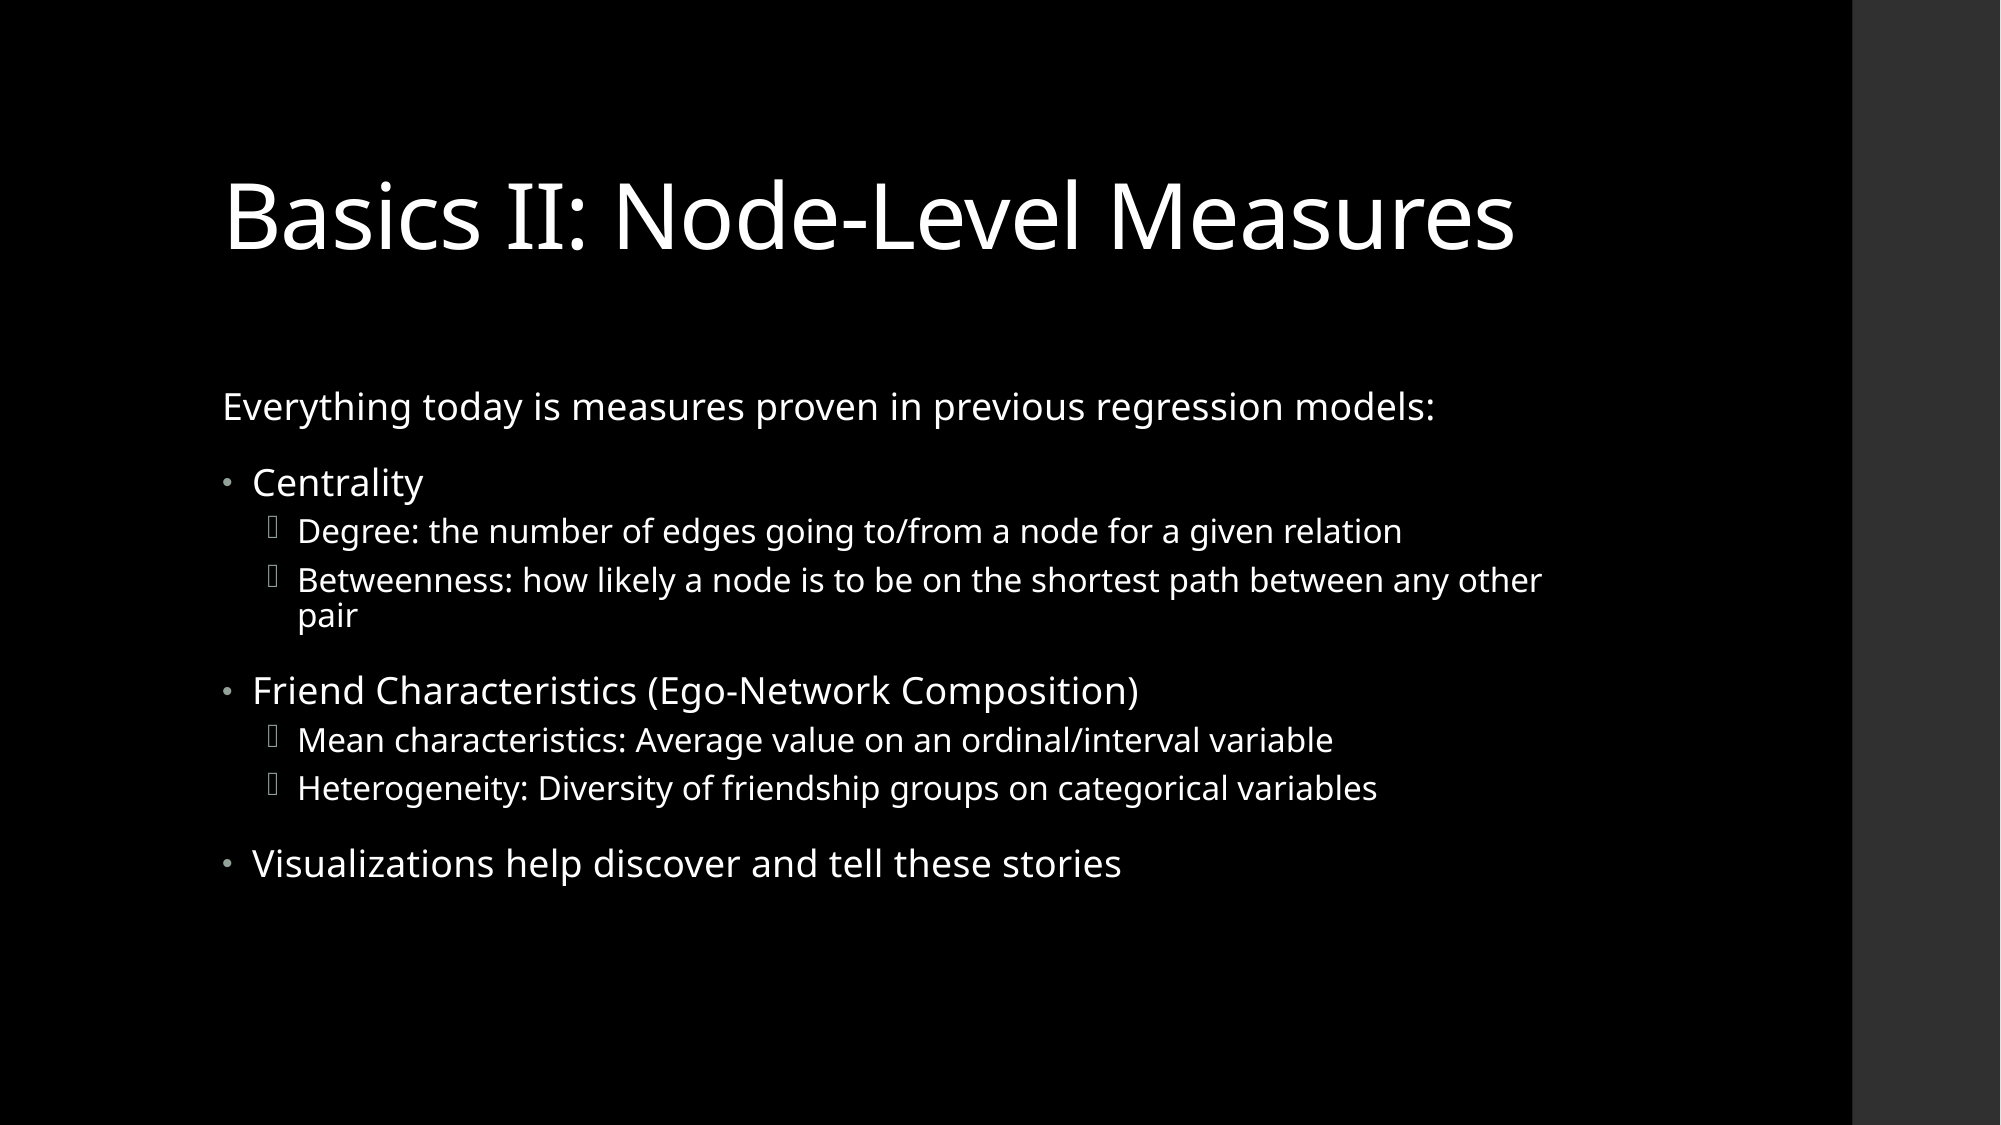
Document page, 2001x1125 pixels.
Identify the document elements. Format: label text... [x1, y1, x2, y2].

list Everything today is measures proven in previous regression models: Centrality Degree: the number of edges going to/from a node for a given relation Betweenness: how likely a node is to be on the shortest path between any other pair Friend Characteristics (Ego-Network Composition) Mean characteristics: Average value on an ordinal/interval variable Heterogeneity: Diversity of friendship groups on categorical variables Visualizations help discover and tell these stories [206, 299, 1617, 1014]
title Basics II: Node-Level Measures [206, 60, 1797, 278]
